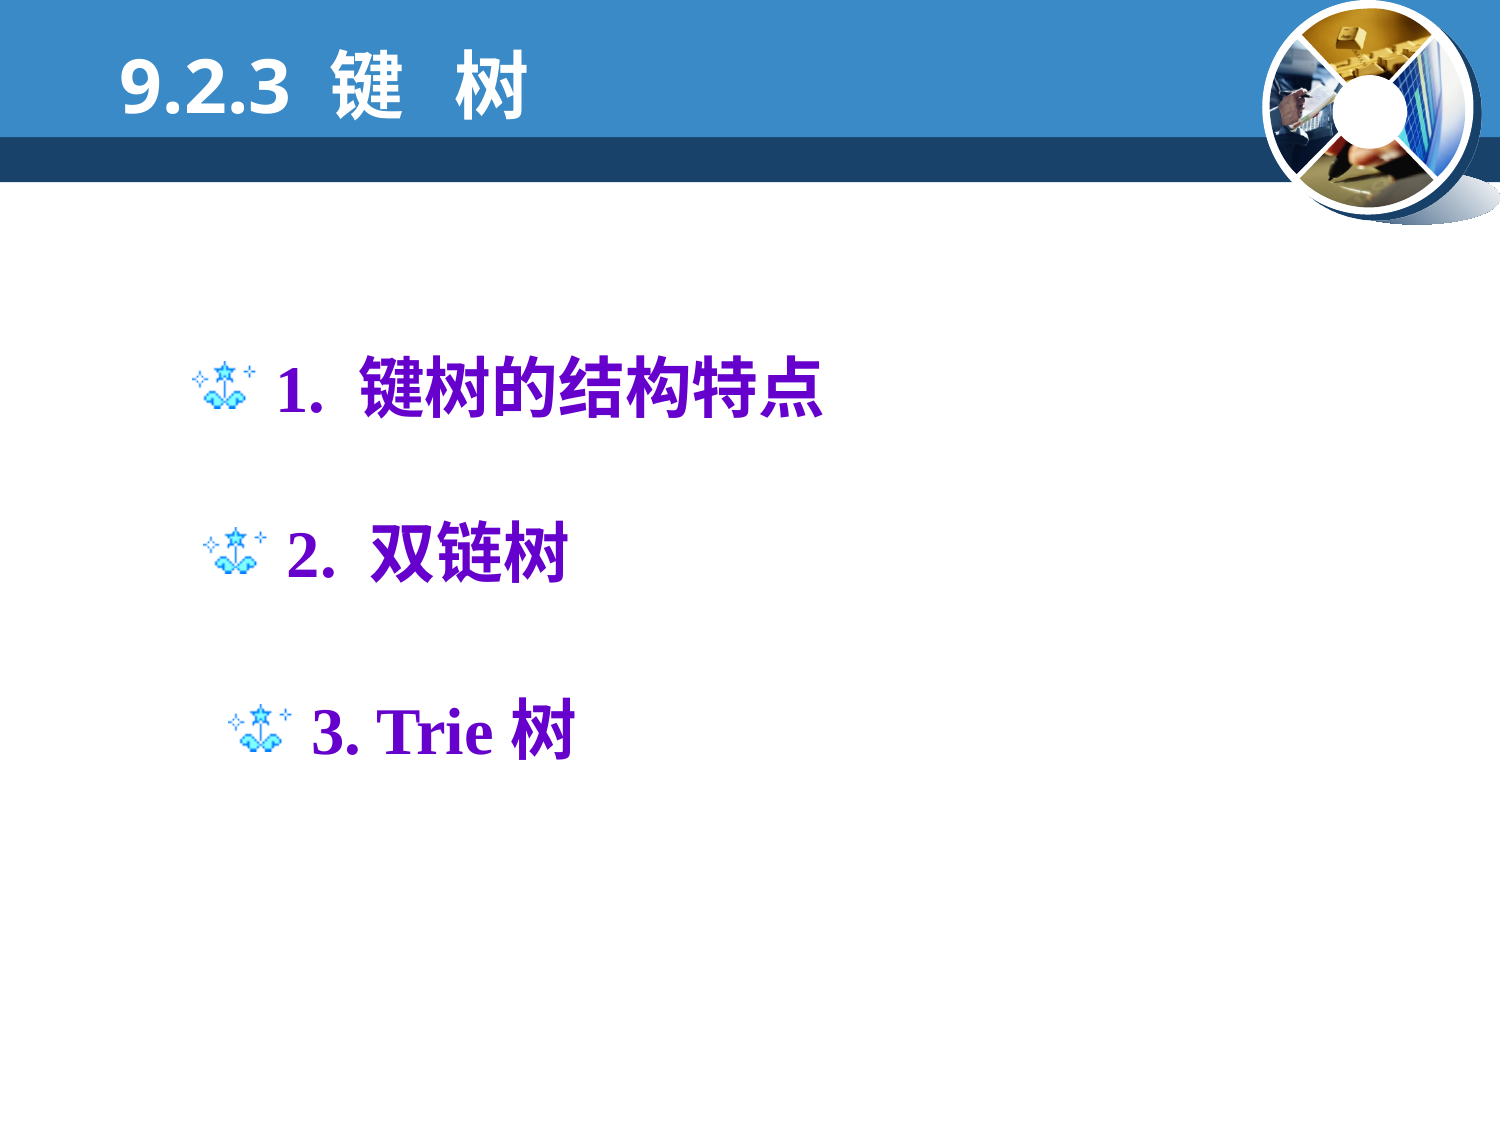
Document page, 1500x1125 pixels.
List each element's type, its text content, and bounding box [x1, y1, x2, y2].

text_box 1. 键树的结构特点 [62, 337, 841, 433]
text_box 9.2.3 键 树 [105, 30, 546, 136]
text_box 3. Trie树 [213, 680, 592, 776]
picture [228, 704, 295, 752]
picture [203, 527, 270, 574]
picture [1269, 39, 1343, 174]
picture [1393, 38, 1466, 177]
picture [192, 361, 259, 409]
picture [1299, 136, 1434, 208]
picture [1301, 8, 1432, 82]
text_box 2. 双链树 [74, 503, 585, 598]
